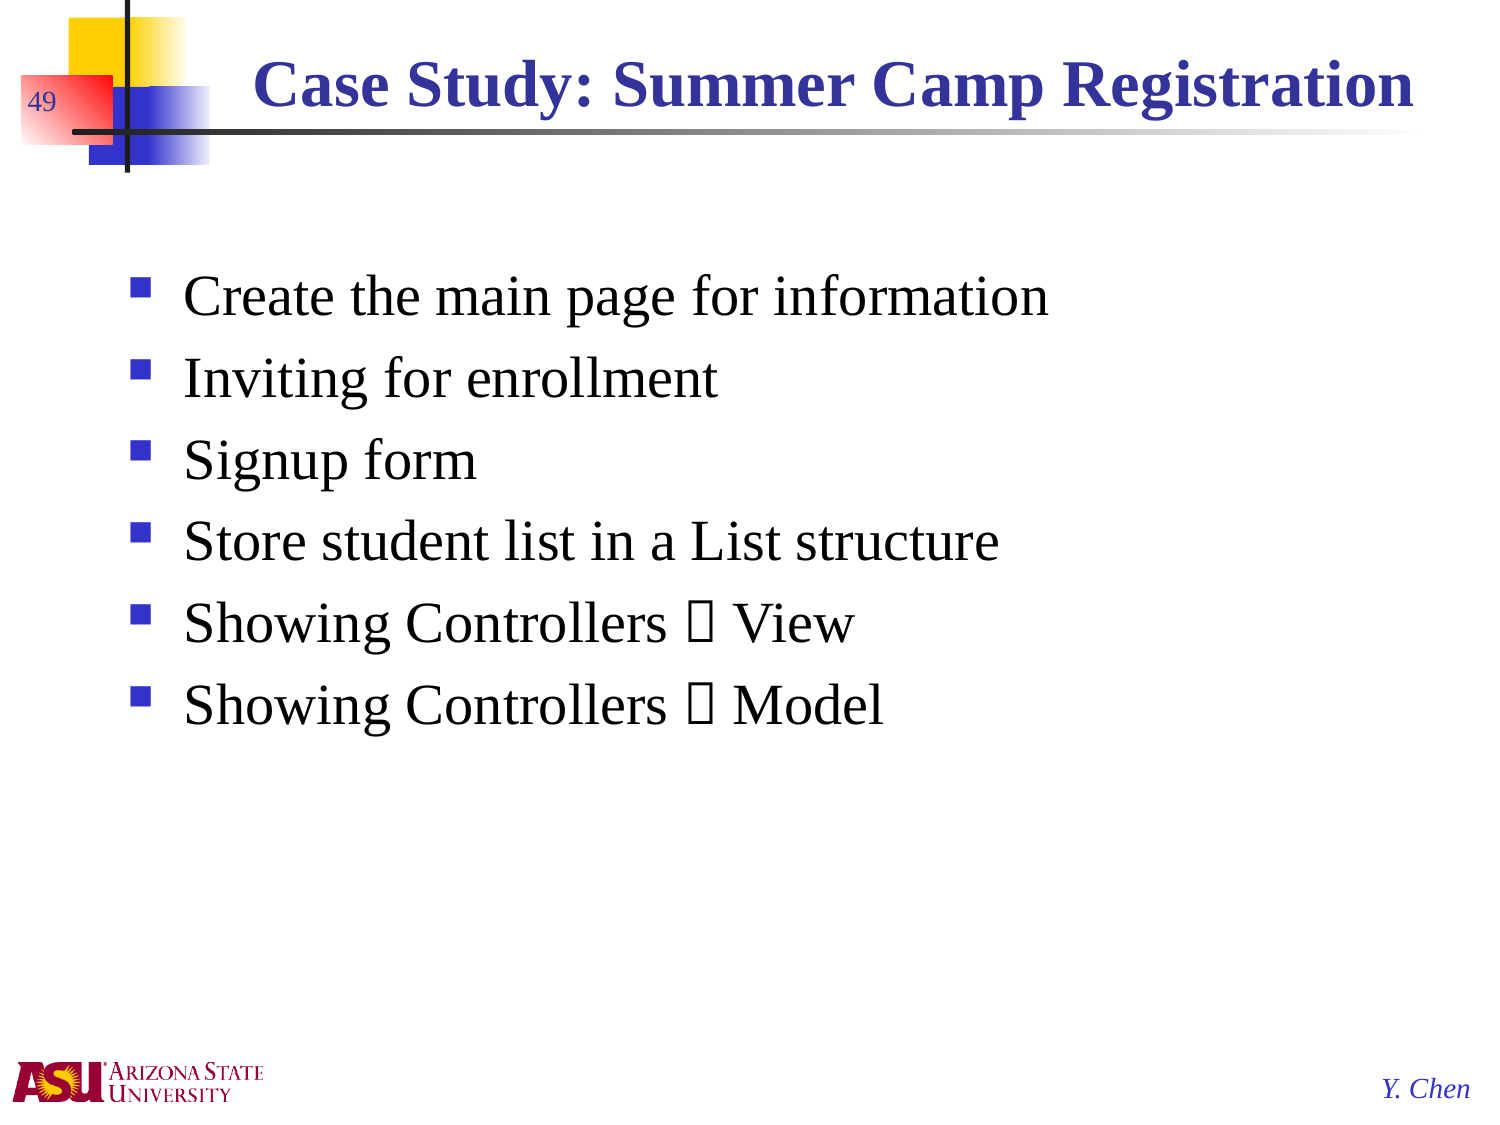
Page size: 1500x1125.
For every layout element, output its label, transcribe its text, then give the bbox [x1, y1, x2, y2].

list Create the main page for information Inviting for enrollment Signup form Store student list in a List structure Showing Controllers  View Showing Controllers  Model [112, 249, 1469, 1006]
picture [12, 1062, 263, 1102]
title Case Study: Summer Camp Registration [237, 24, 1488, 128]
slide_number 49 [12, 49, 126, 126]
